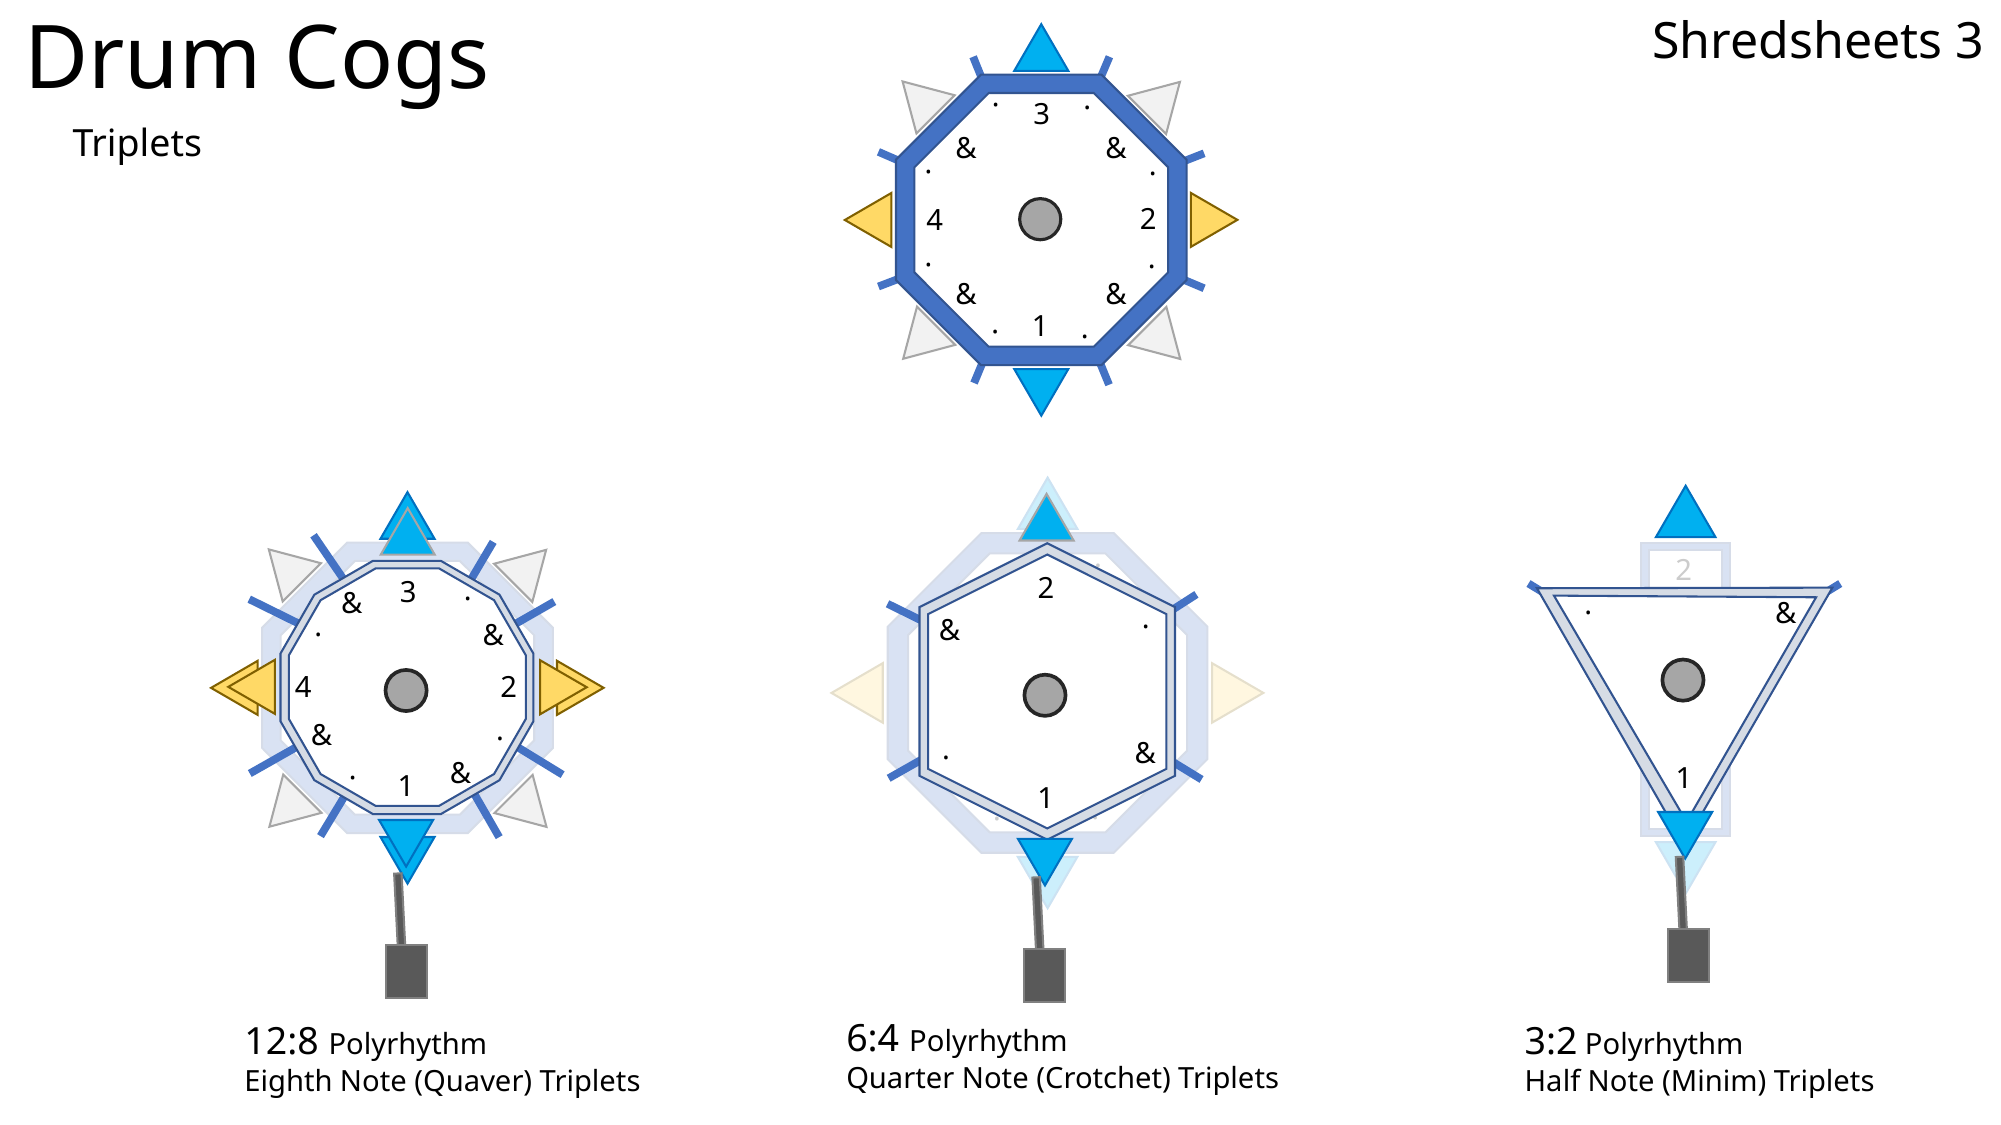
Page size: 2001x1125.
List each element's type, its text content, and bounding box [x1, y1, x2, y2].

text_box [228, 508, 587, 867]
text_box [211, 492, 604, 884]
text_box [1023, 948, 1066, 1003]
text_box [1033, 920, 1045, 948]
text_box [393, 884, 407, 944]
text_box 6:4 Polyrhythm Quarter Note (Crotchet) Triplets [831, 1006, 1333, 1102]
text_box [1667, 928, 1710, 983]
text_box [1509, 478, 1858, 910]
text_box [844, 24, 1238, 416]
text_box [385, 944, 428, 999]
text_box 3:2 Polyrhythm Half Note (Minim) Triplets [1509, 1009, 1957, 1105]
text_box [785, 463, 1310, 920]
text_box Triplets [57, 111, 348, 172]
title Drum Cogs [9, 5, 1735, 116]
text_box [1677, 910, 1688, 928]
text_box 12:8 Polyrhythm Eighth Note (Quaver) Triplets [229, 1009, 731, 1105]
